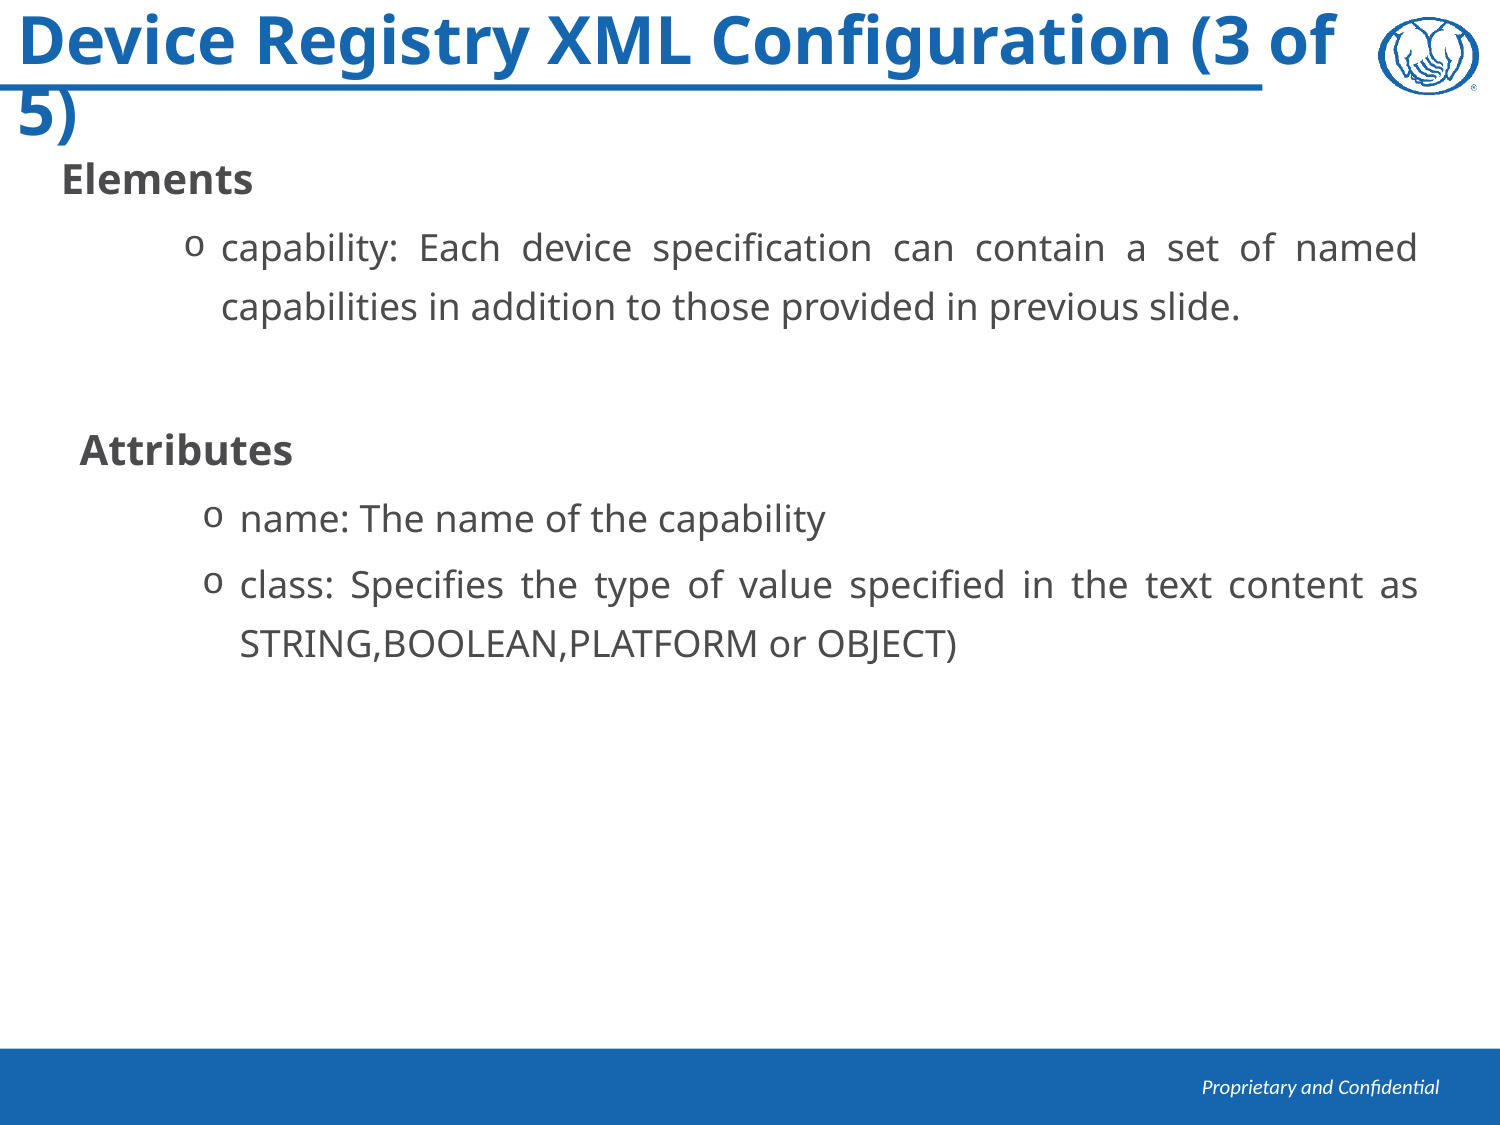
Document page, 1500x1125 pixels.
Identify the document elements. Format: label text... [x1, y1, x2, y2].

list Elements capability: Each device specification can contain a set of named capabilities in addition to those provided in previous slide. Attributes name: The name of the capability class: Specifies the type of value specified in the text content as STRING,BOOLEAN,PLATFORM or OBJECT) [45, 130, 1435, 1015]
picture [1378, 17, 1479, 95]
title Device Registry XML Configuration (3 of 5) [2, 0, 1354, 85]
